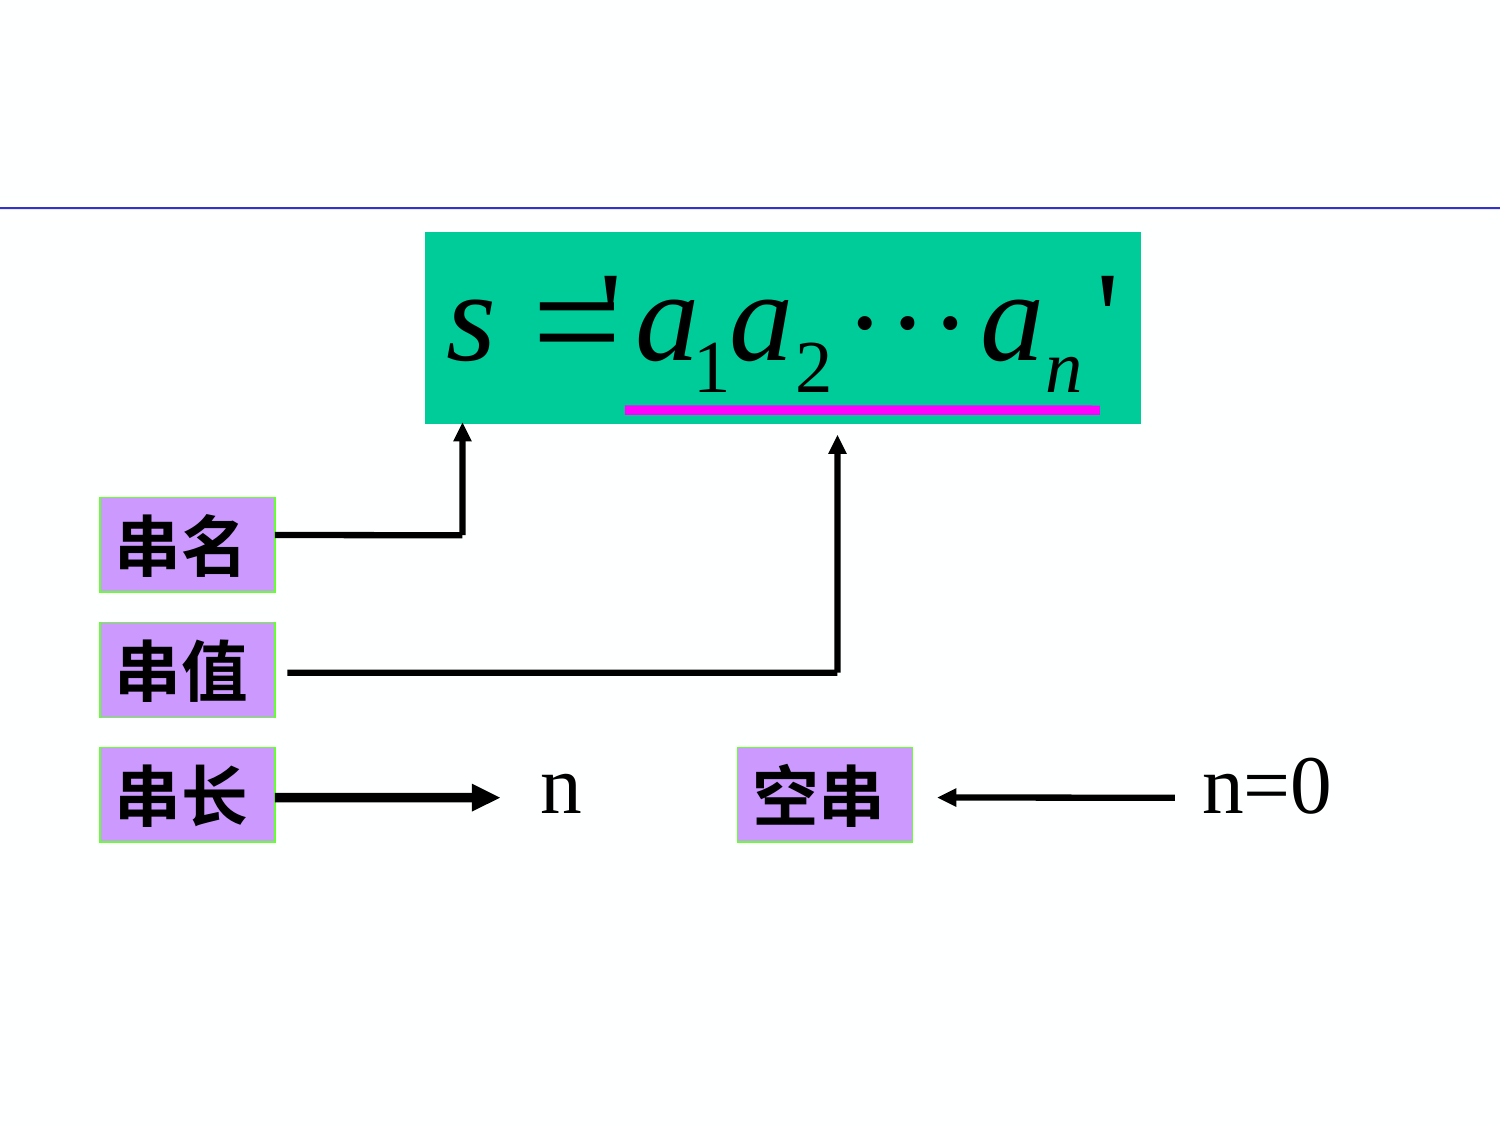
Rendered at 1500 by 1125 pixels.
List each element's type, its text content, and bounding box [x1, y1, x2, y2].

text_box n=0 [1187, 722, 1348, 838]
text_box 串长 [99, 747, 275, 843]
text_box [274, 791, 500, 804]
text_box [424, 231, 1141, 425]
text_box n [525, 722, 597, 838]
text_box [937, 791, 1175, 804]
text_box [274, 422, 463, 536]
text_box 串名 [99, 497, 275, 593]
text_box 串值 [99, 622, 275, 718]
text_box 空串 [737, 747, 913, 843]
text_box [287, 434, 838, 673]
